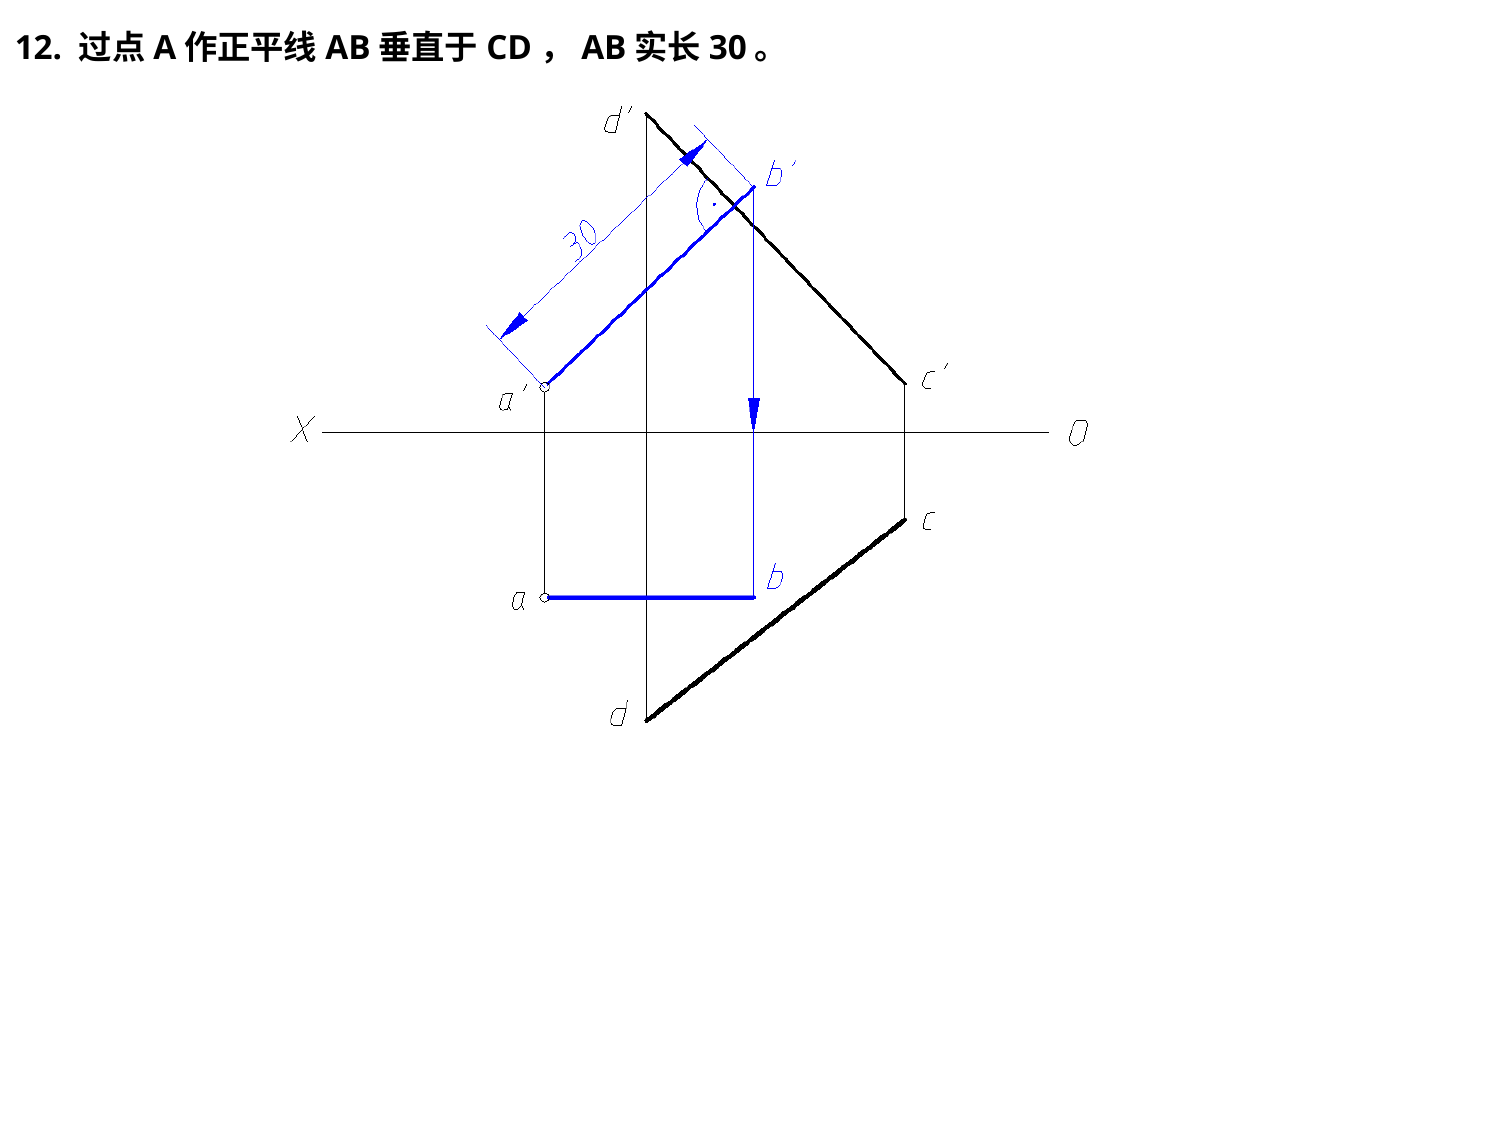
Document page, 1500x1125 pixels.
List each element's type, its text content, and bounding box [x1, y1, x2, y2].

text_box 12. 过点A作正平线AB垂直于CD，AB实长30。 [0, 18, 1500, 74]
picture [241, 41, 1150, 749]
